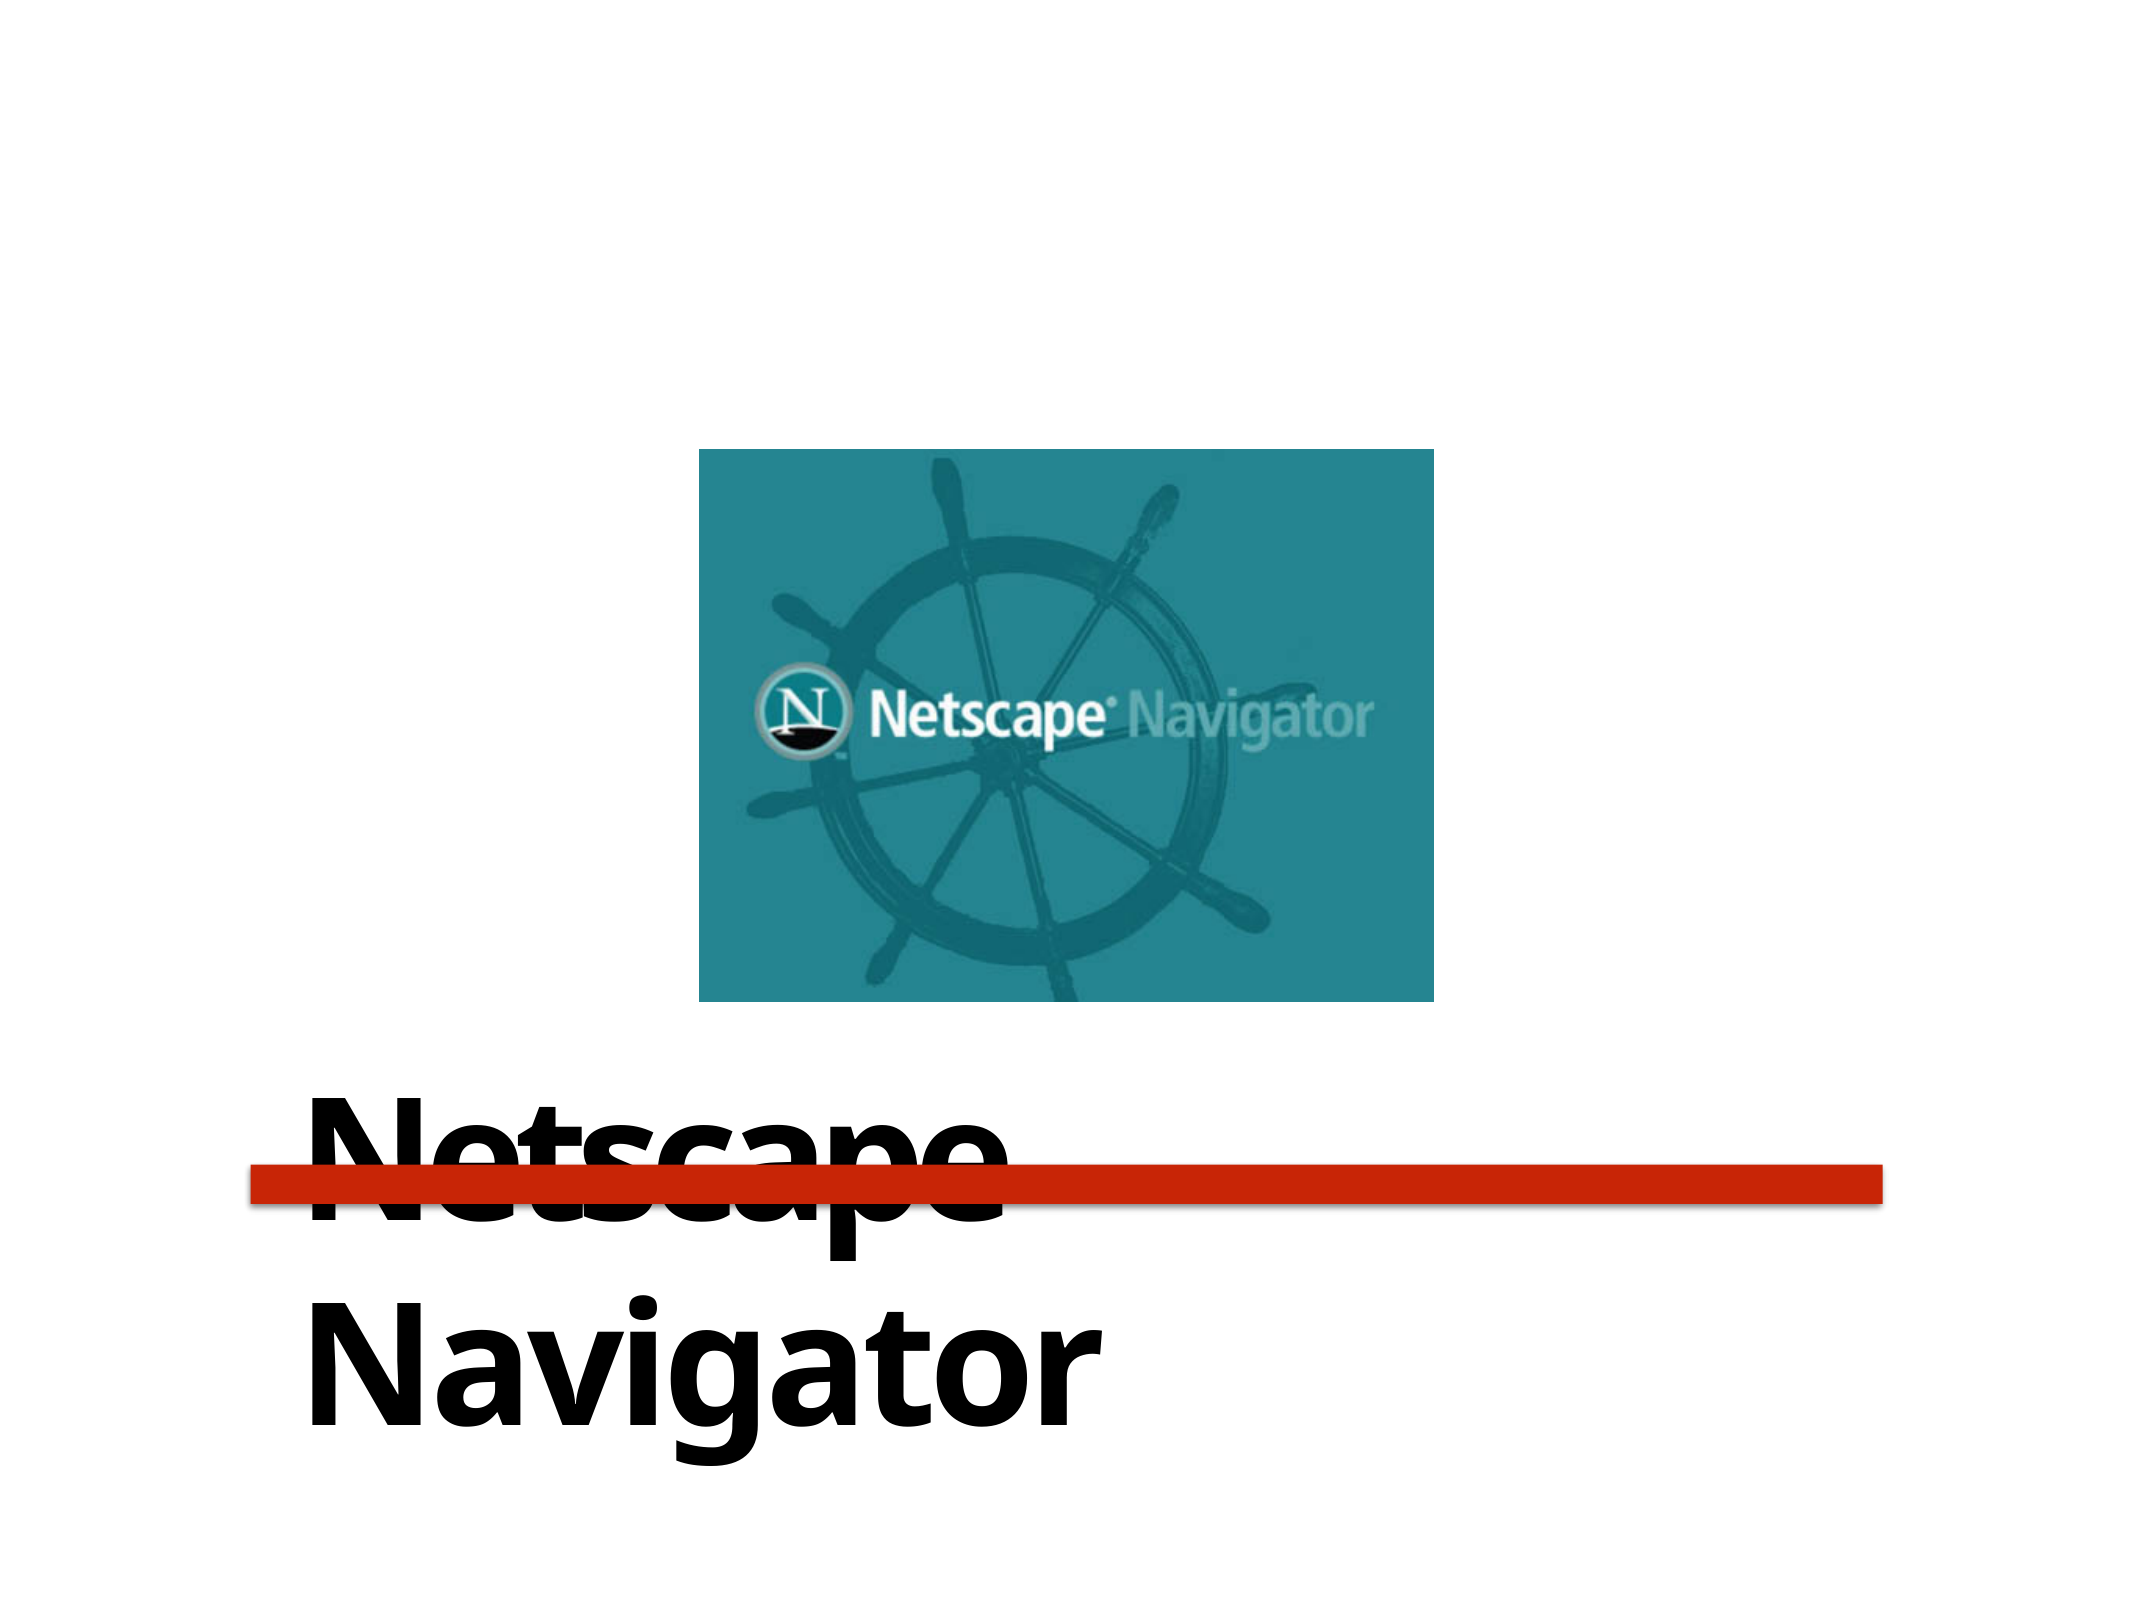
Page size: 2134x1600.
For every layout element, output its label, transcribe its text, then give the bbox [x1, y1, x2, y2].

title Netscape Navigator [295, 1047, 1838, 1162]
picture [699, 449, 1435, 1002]
text_box [244, 1162, 1889, 1215]
title Netscape Navigator [295, 1215, 1838, 1461]
text_box [250, 1164, 1883, 1204]
